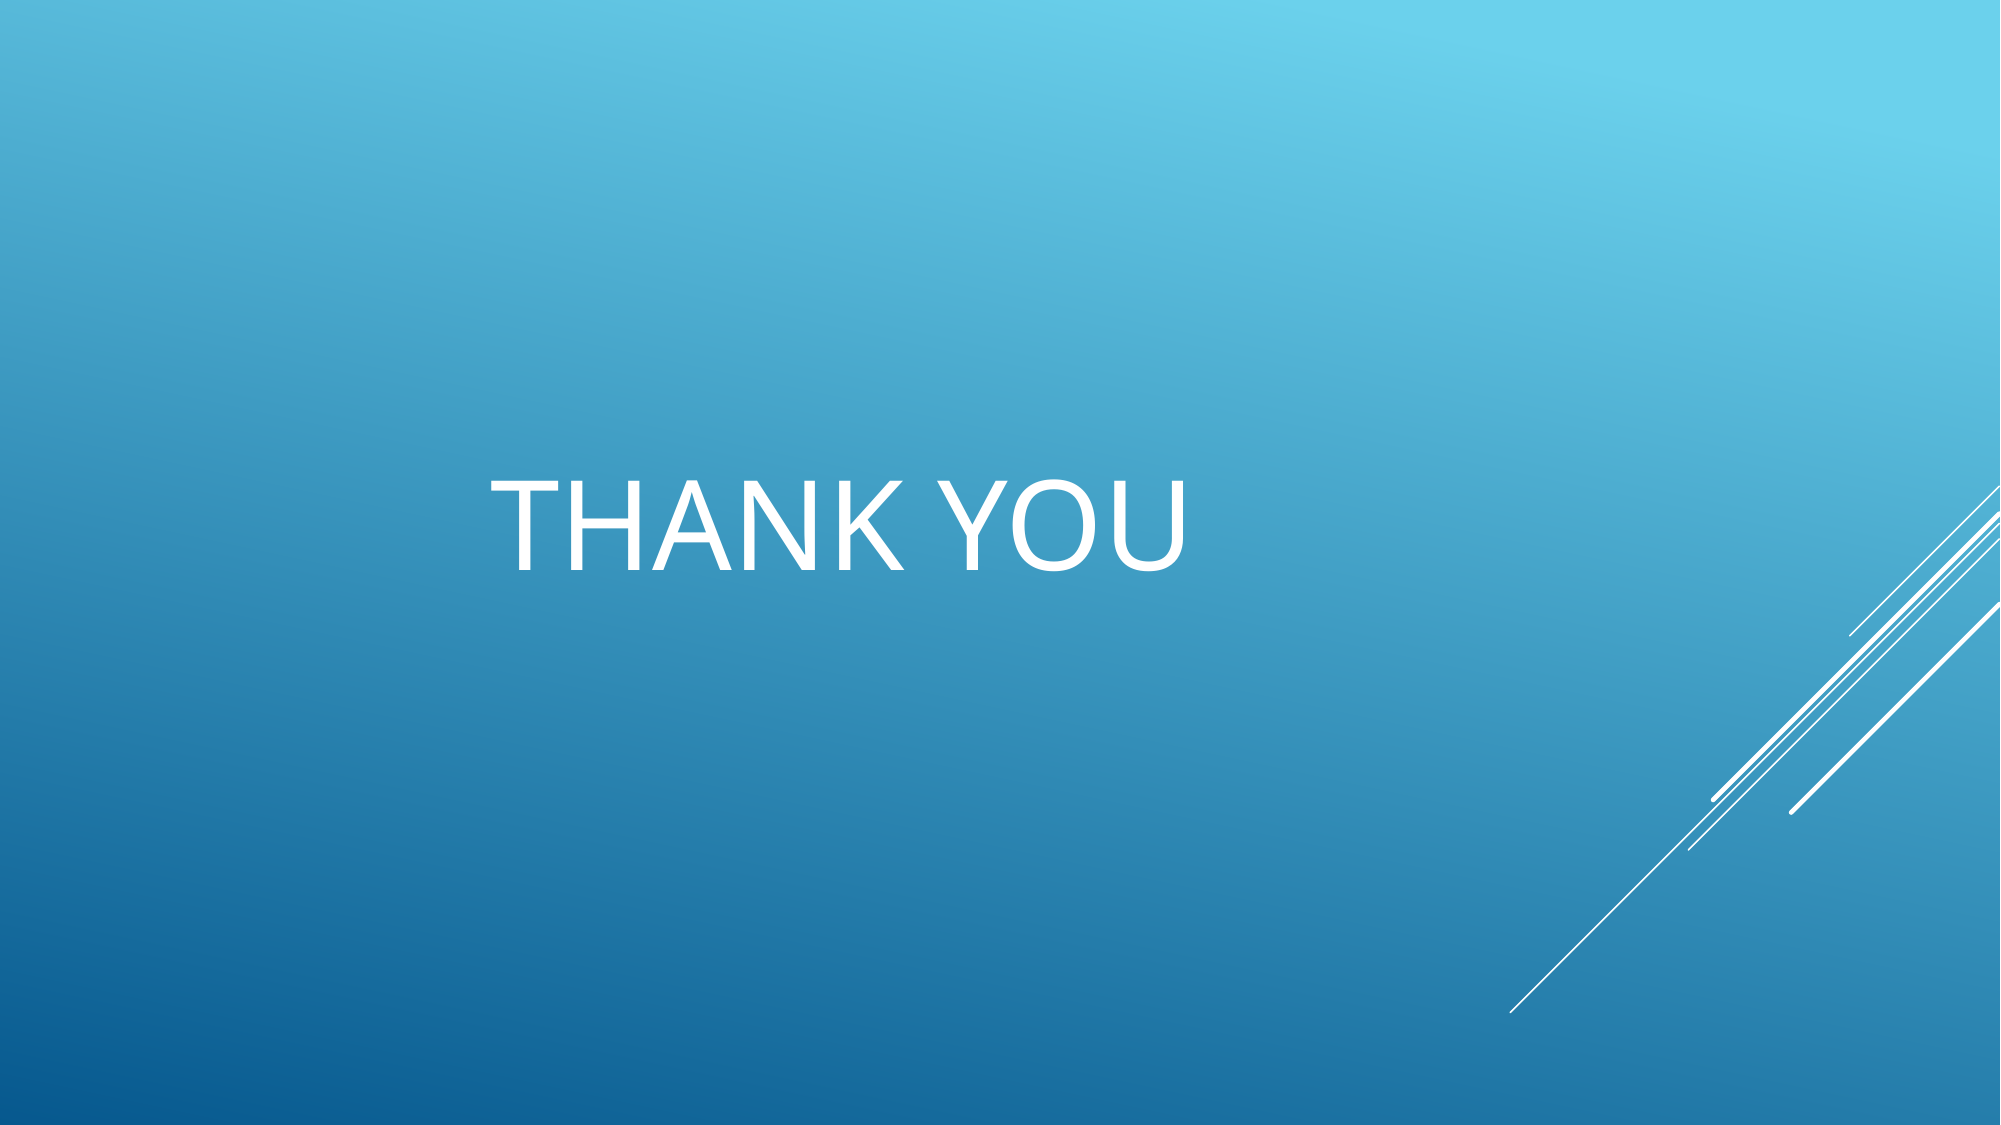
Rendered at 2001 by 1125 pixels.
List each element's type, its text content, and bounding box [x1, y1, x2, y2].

text_box THANK YOU [410, 437, 1519, 603]
